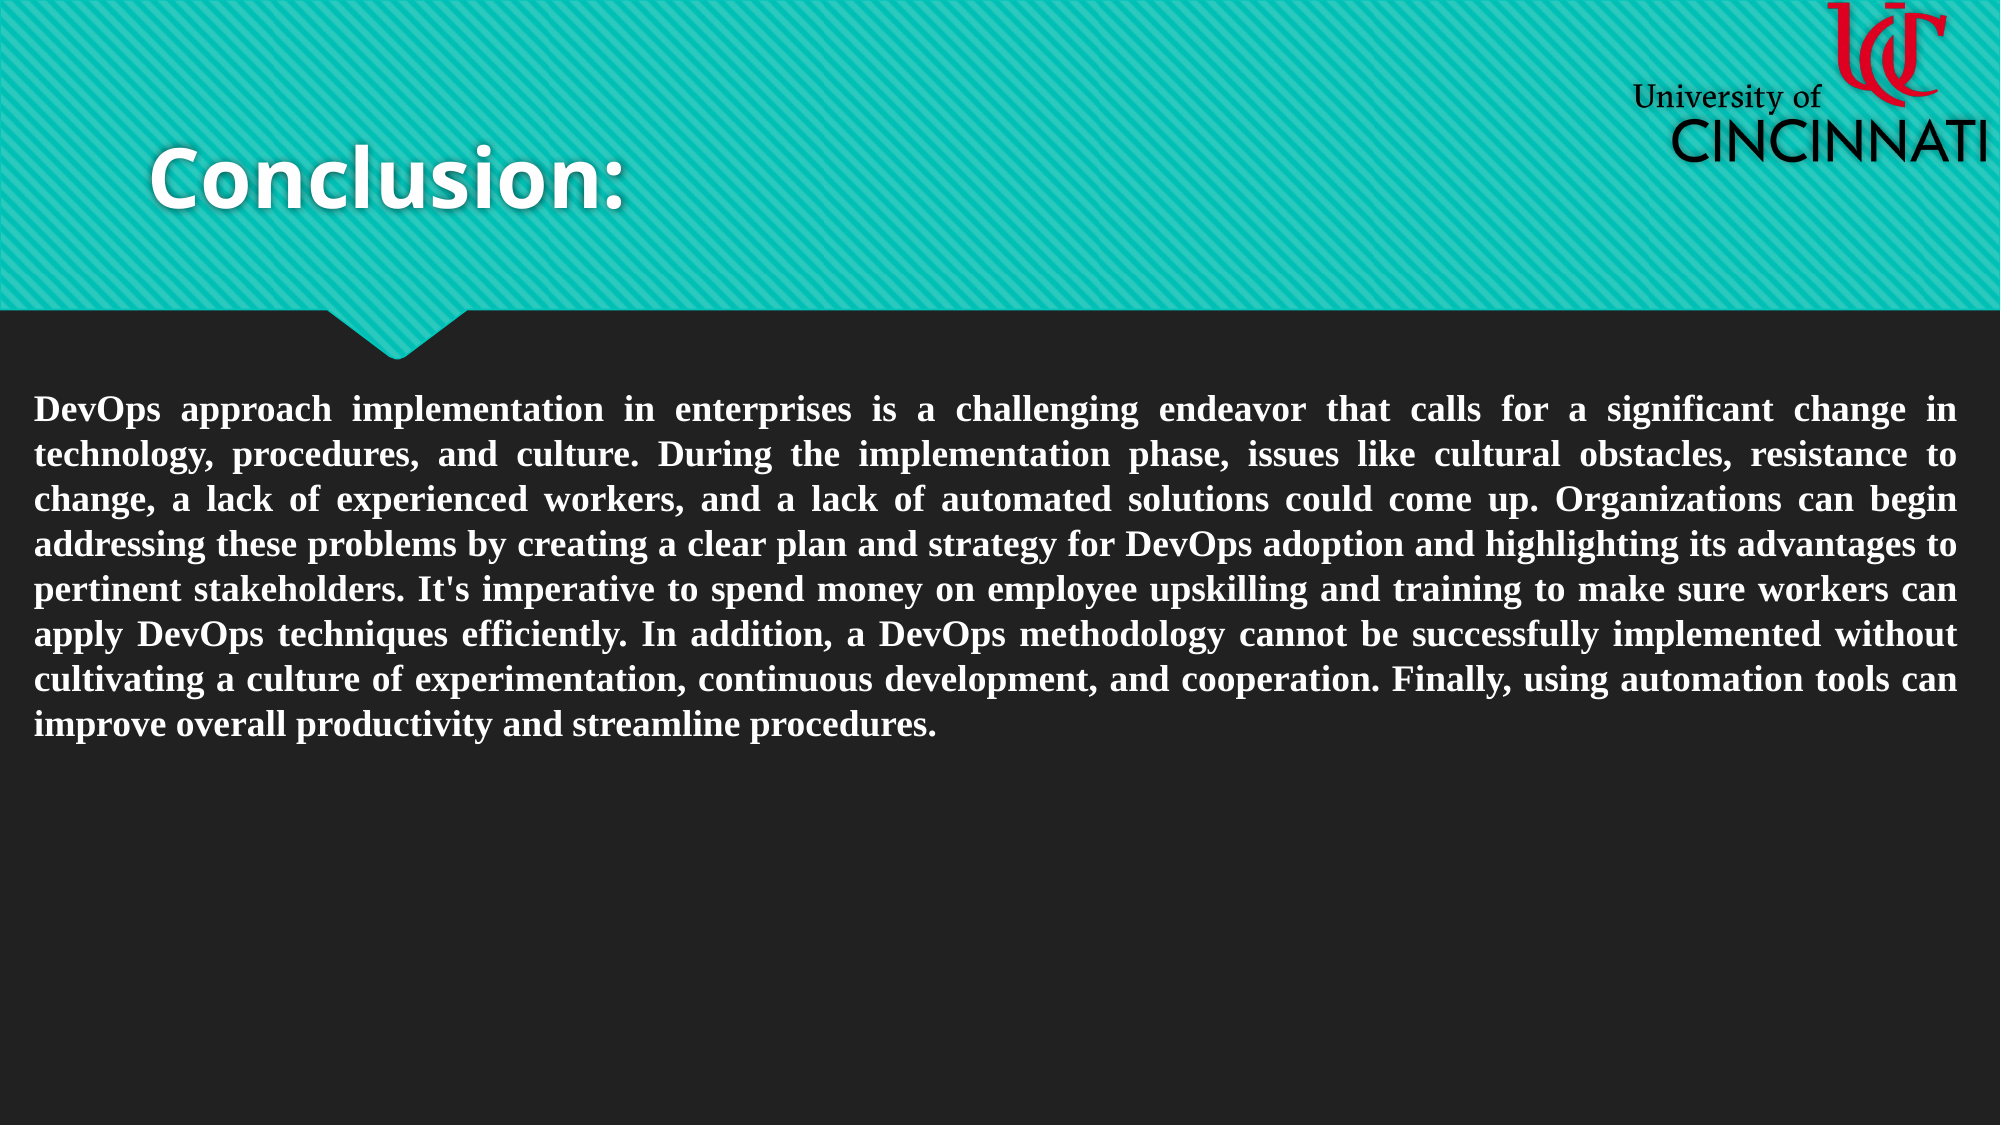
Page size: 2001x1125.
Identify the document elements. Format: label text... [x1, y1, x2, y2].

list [1630, 0, 1989, 166]
title Conclusion: [132, 73, 1868, 233]
text_box DevOps approach implementation in enterprises is a challenging endeavor that calls for a significant change in technology, procedures, and culture. During the implementation phase, issues like cultural obstacles, resistance to change, a lack of experienced workers, and a lack of automated solutions could come up. Organizations can begin addressing these problems by creating a clear plan and strategy for DevOps adoption and highlighting its advantages to pertinent stakeholders. It's imperative to spend money on employee upskilling and training to make sure workers can apply DevOps techniques efficiently. In addition, a DevOps methodology cannot be successfully implemented without cultivating a culture of experimentation, continuous development, and cooperation. Finally, using automation tools can improve overall productivity and streamline procedures. [19, 377, 1975, 752]
